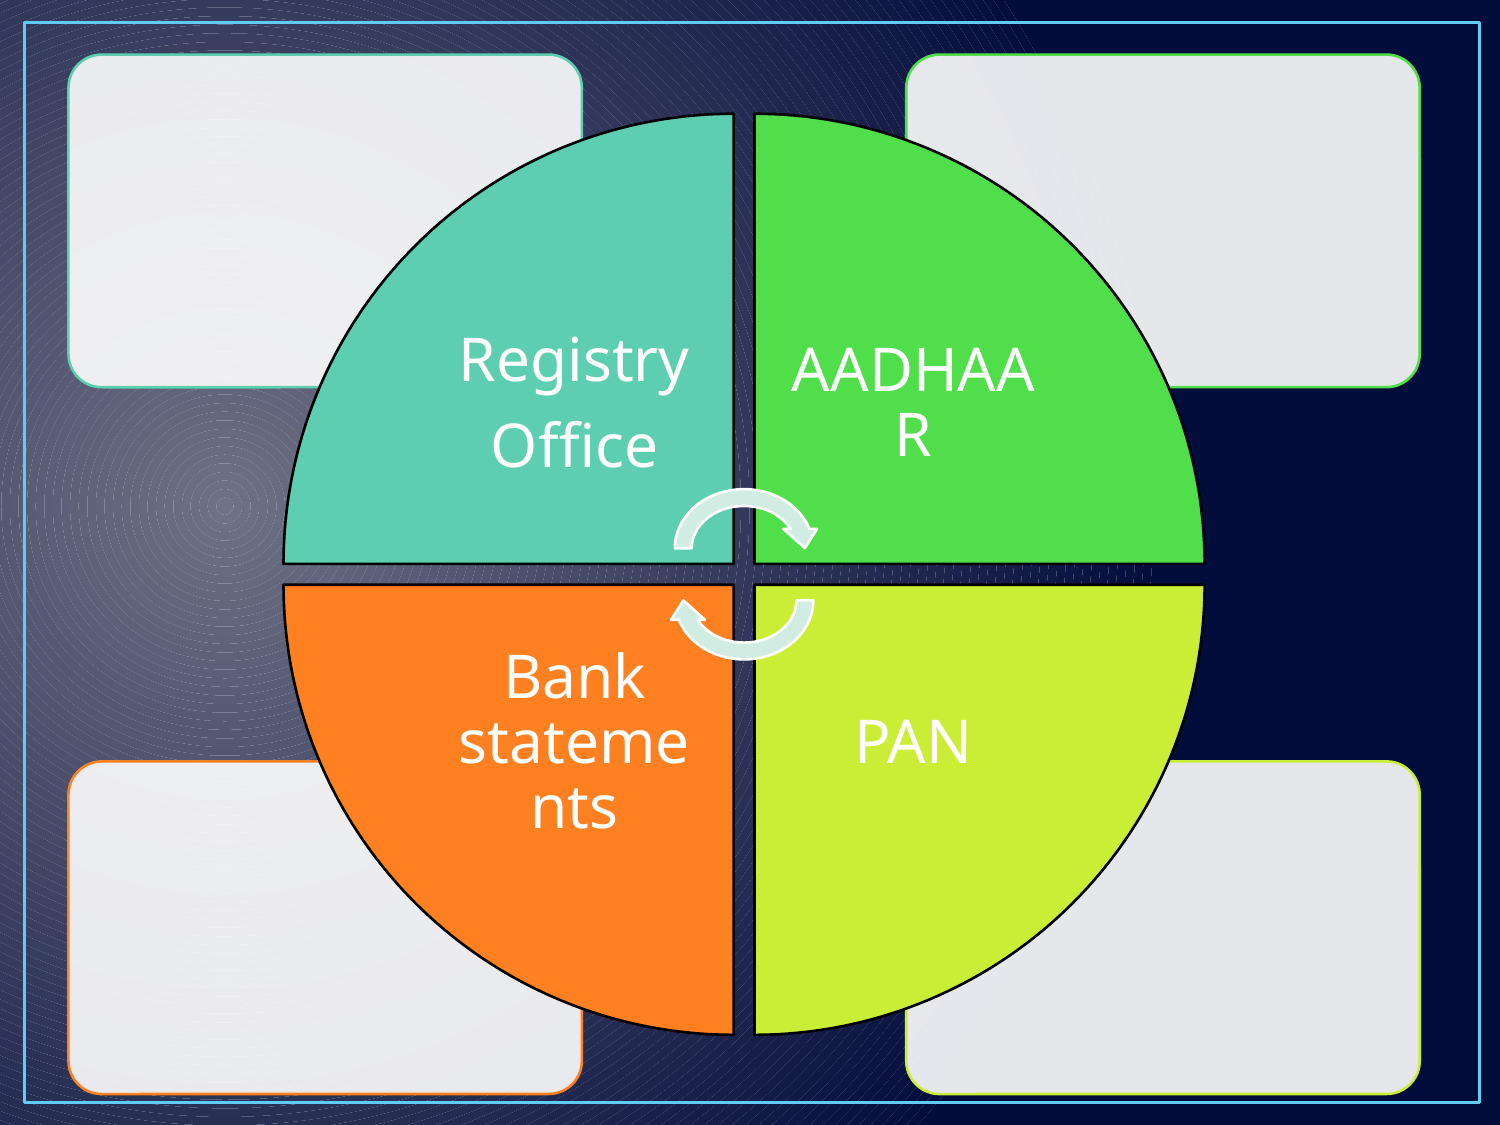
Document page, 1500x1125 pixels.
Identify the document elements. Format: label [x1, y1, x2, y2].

text_box [41, 54, 1448, 1095]
